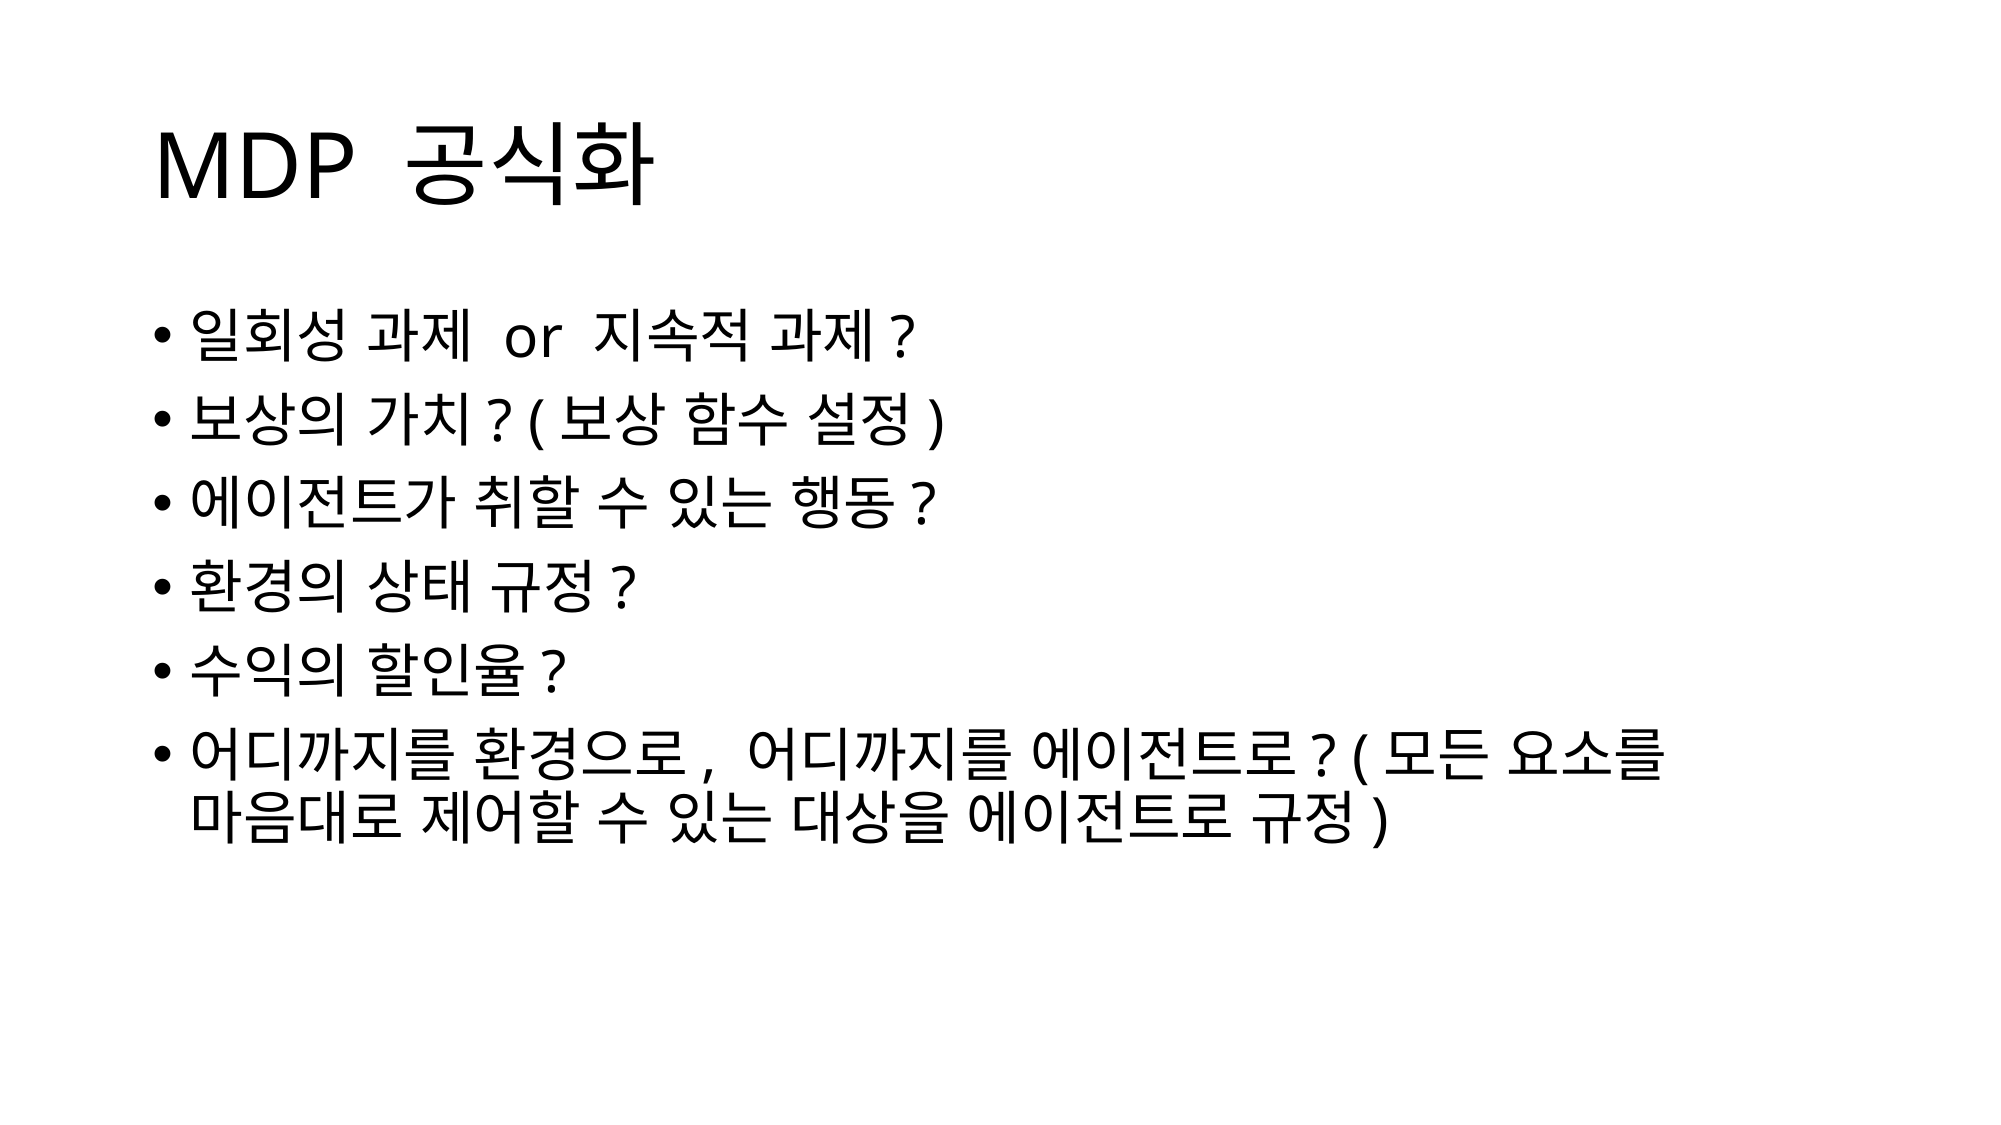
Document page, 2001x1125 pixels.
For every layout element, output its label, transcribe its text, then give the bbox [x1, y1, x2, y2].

title MDP 공식화 [137, 59, 1863, 278]
list 일회성 과제 or 지속적 과제? 보상의 가치? (보상 함수 설정) 에이전트가 취할 수 있는 행동? 환경의 상태 규정? 수익의 할인율? 어디까지를 환경으로, 어디까지를 에이전트로? (모든 요소를 마음대로 제어할 수 있는 대상을 에이전트로 규정) [137, 299, 1863, 1014]
